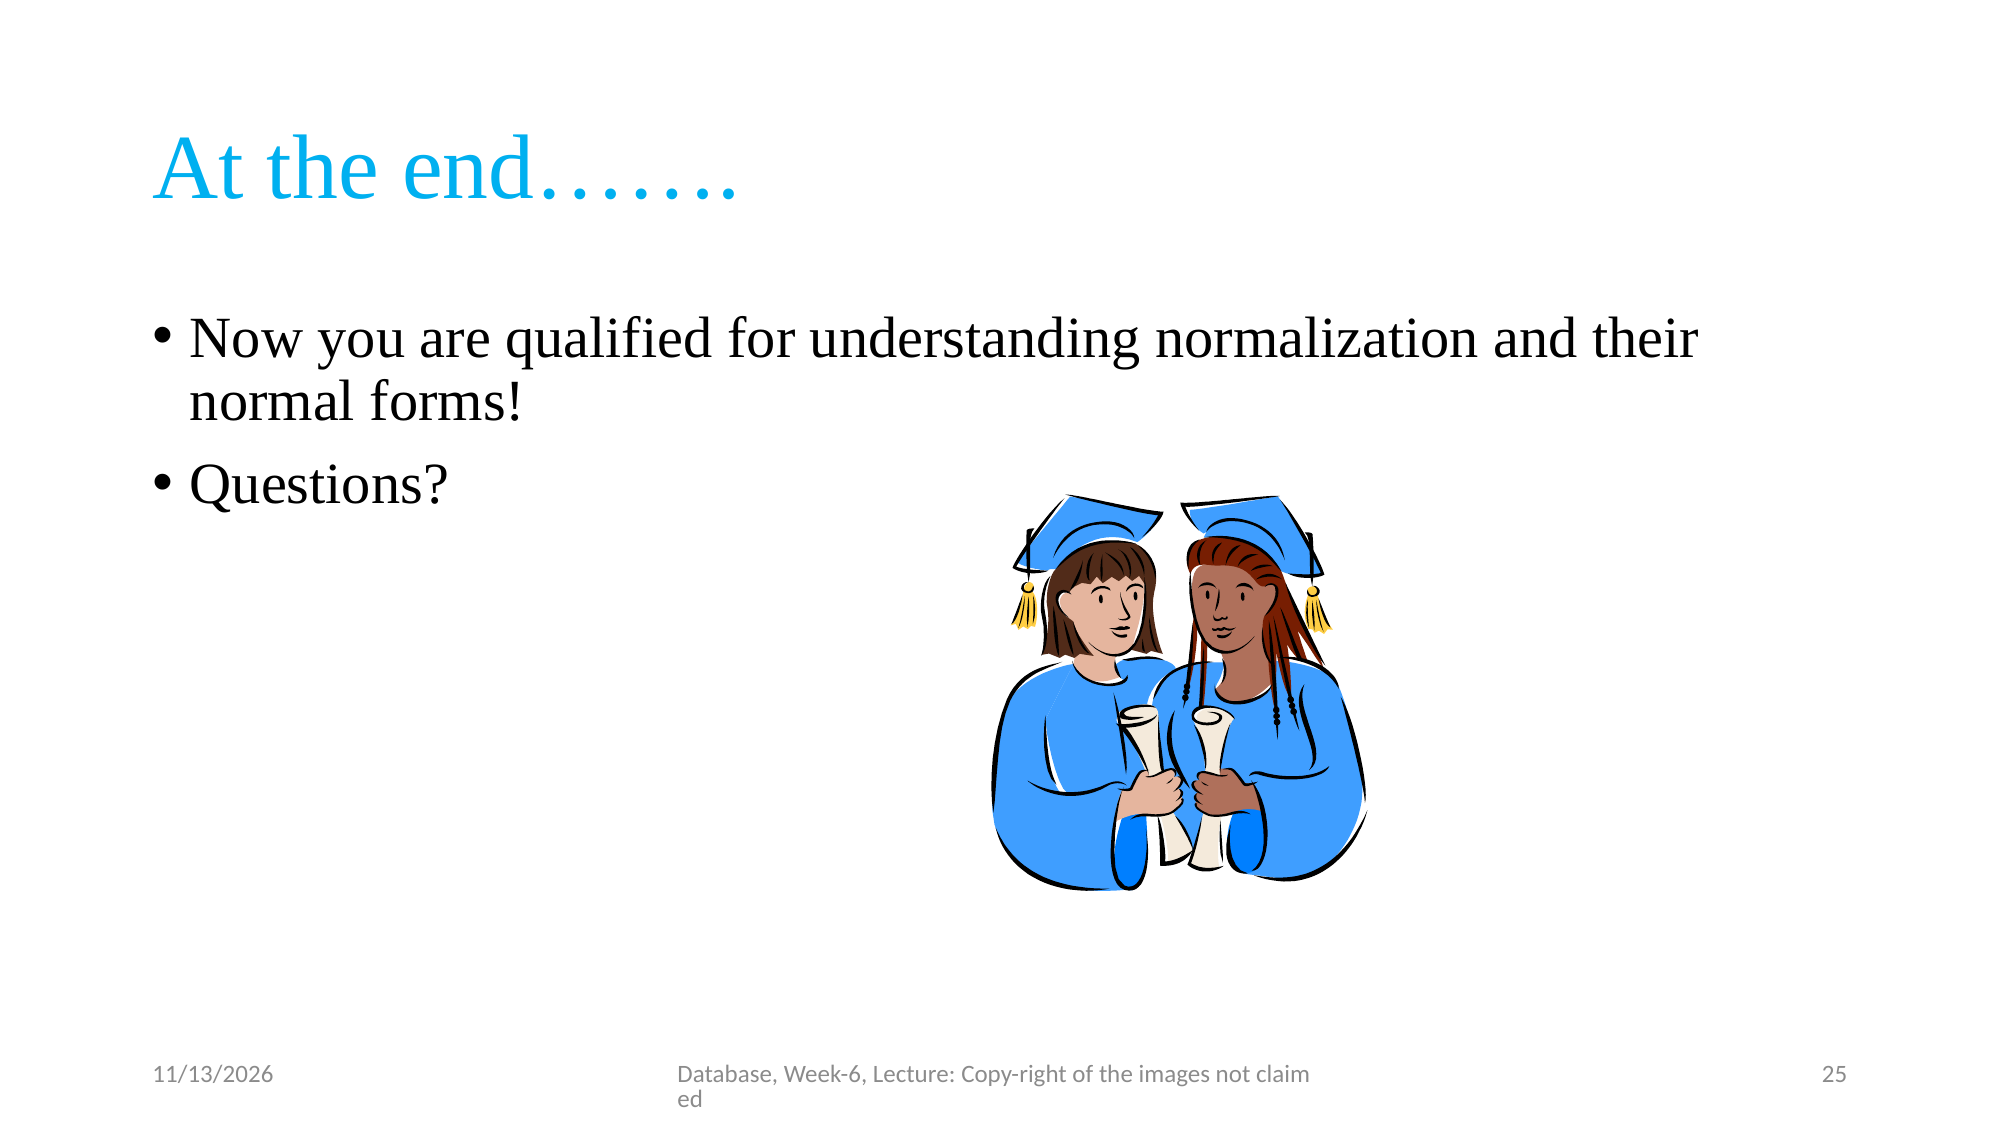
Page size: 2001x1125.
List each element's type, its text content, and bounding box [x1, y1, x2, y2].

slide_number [137, 1042, 588, 1103]
title At the end……. [137, 59, 1863, 278]
slide_number 25 [1412, 1042, 1863, 1103]
list Now you are qualified for understanding normalization and their normal forms! Questions? [137, 299, 1863, 1014]
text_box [984, 494, 1370, 901]
footer Database, Week-6, Lecture: Copy-right of the images not claimed [662, 1042, 1338, 1103]
